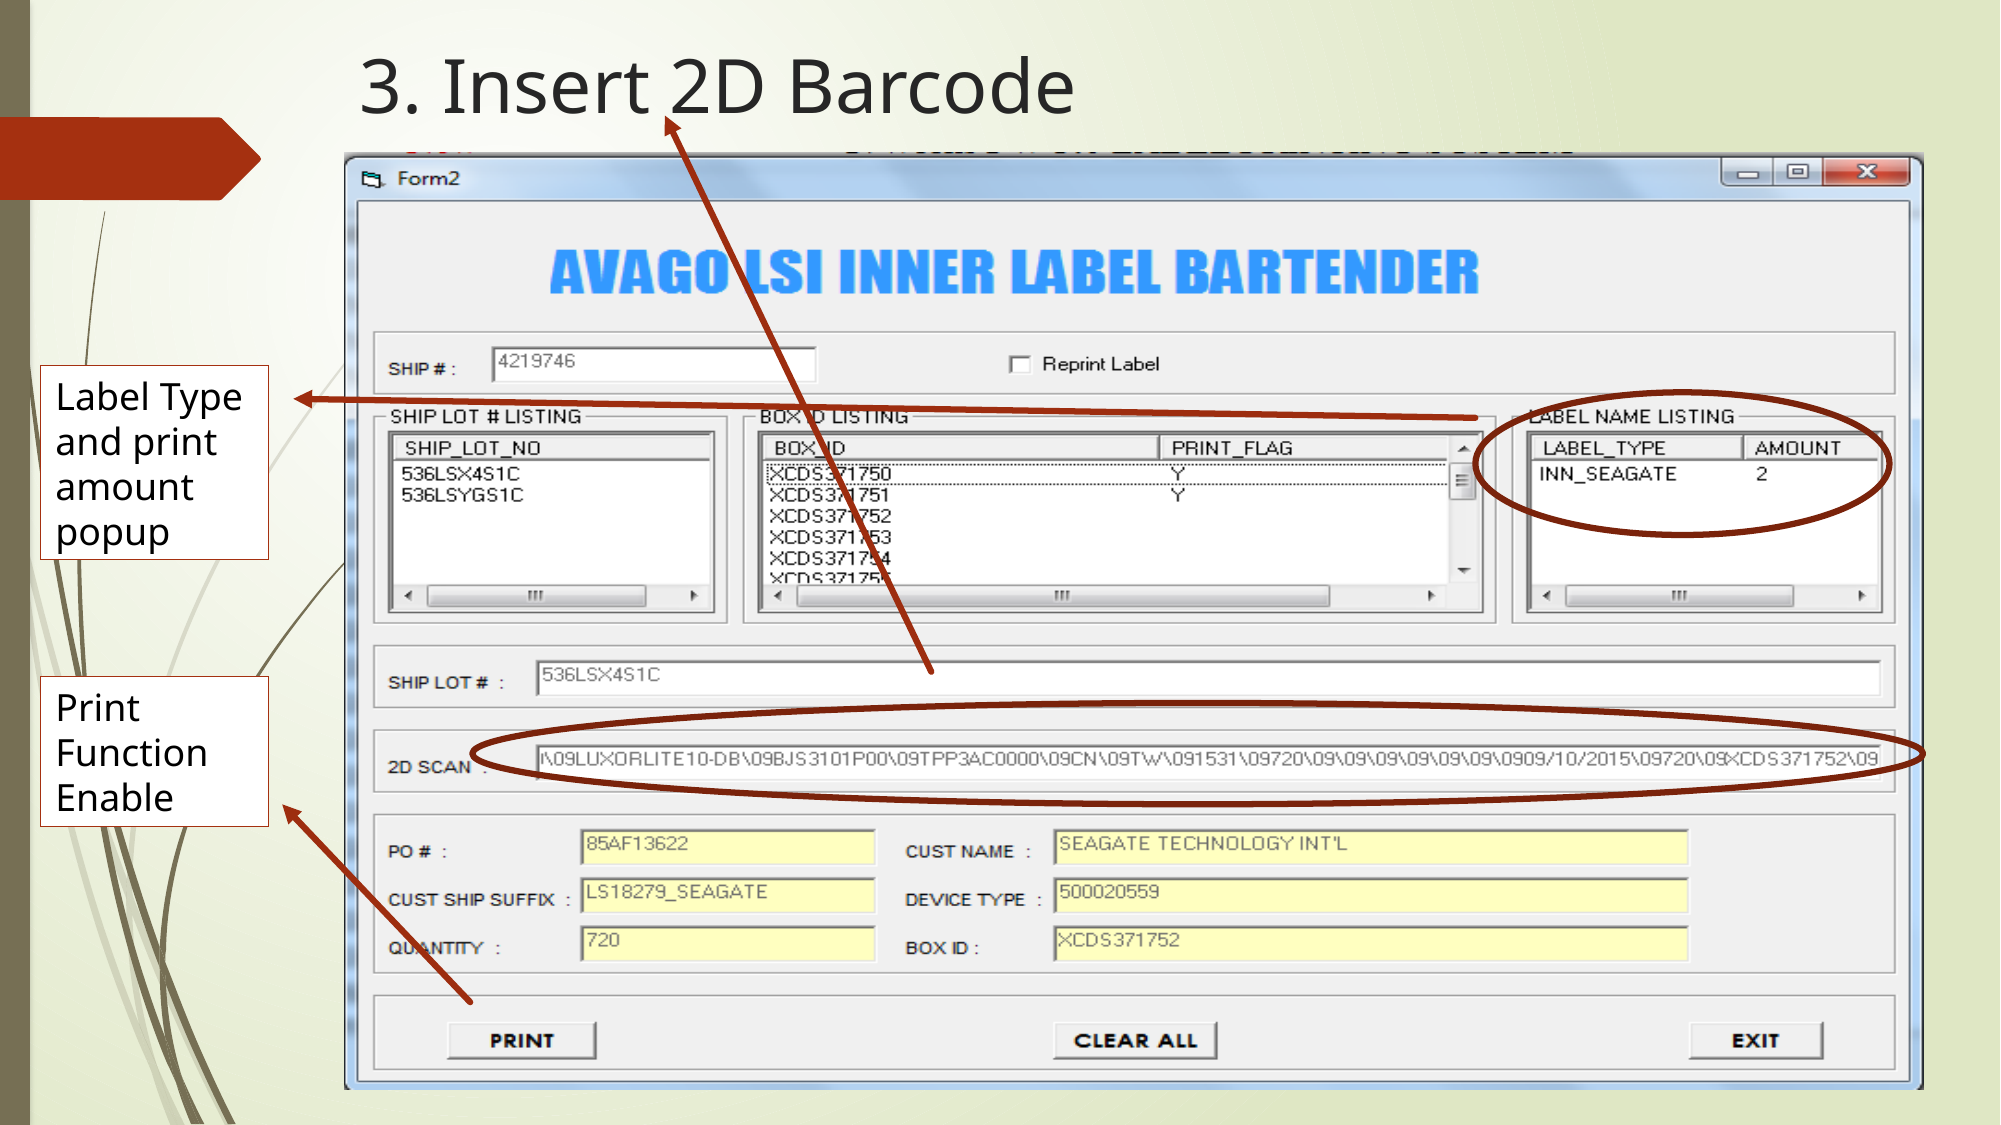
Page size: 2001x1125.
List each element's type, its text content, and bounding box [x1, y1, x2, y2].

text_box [664, 115, 932, 397]
text_box Print Function Enable [40, 676, 269, 827]
text_box Label Type and print amount popup [40, 365, 269, 560]
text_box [293, 398, 1476, 419]
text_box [664, 425, 932, 672]
title 3. Insert 2D Barcode [344, 30, 1807, 151]
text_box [281, 804, 471, 1003]
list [344, 151, 1924, 1090]
